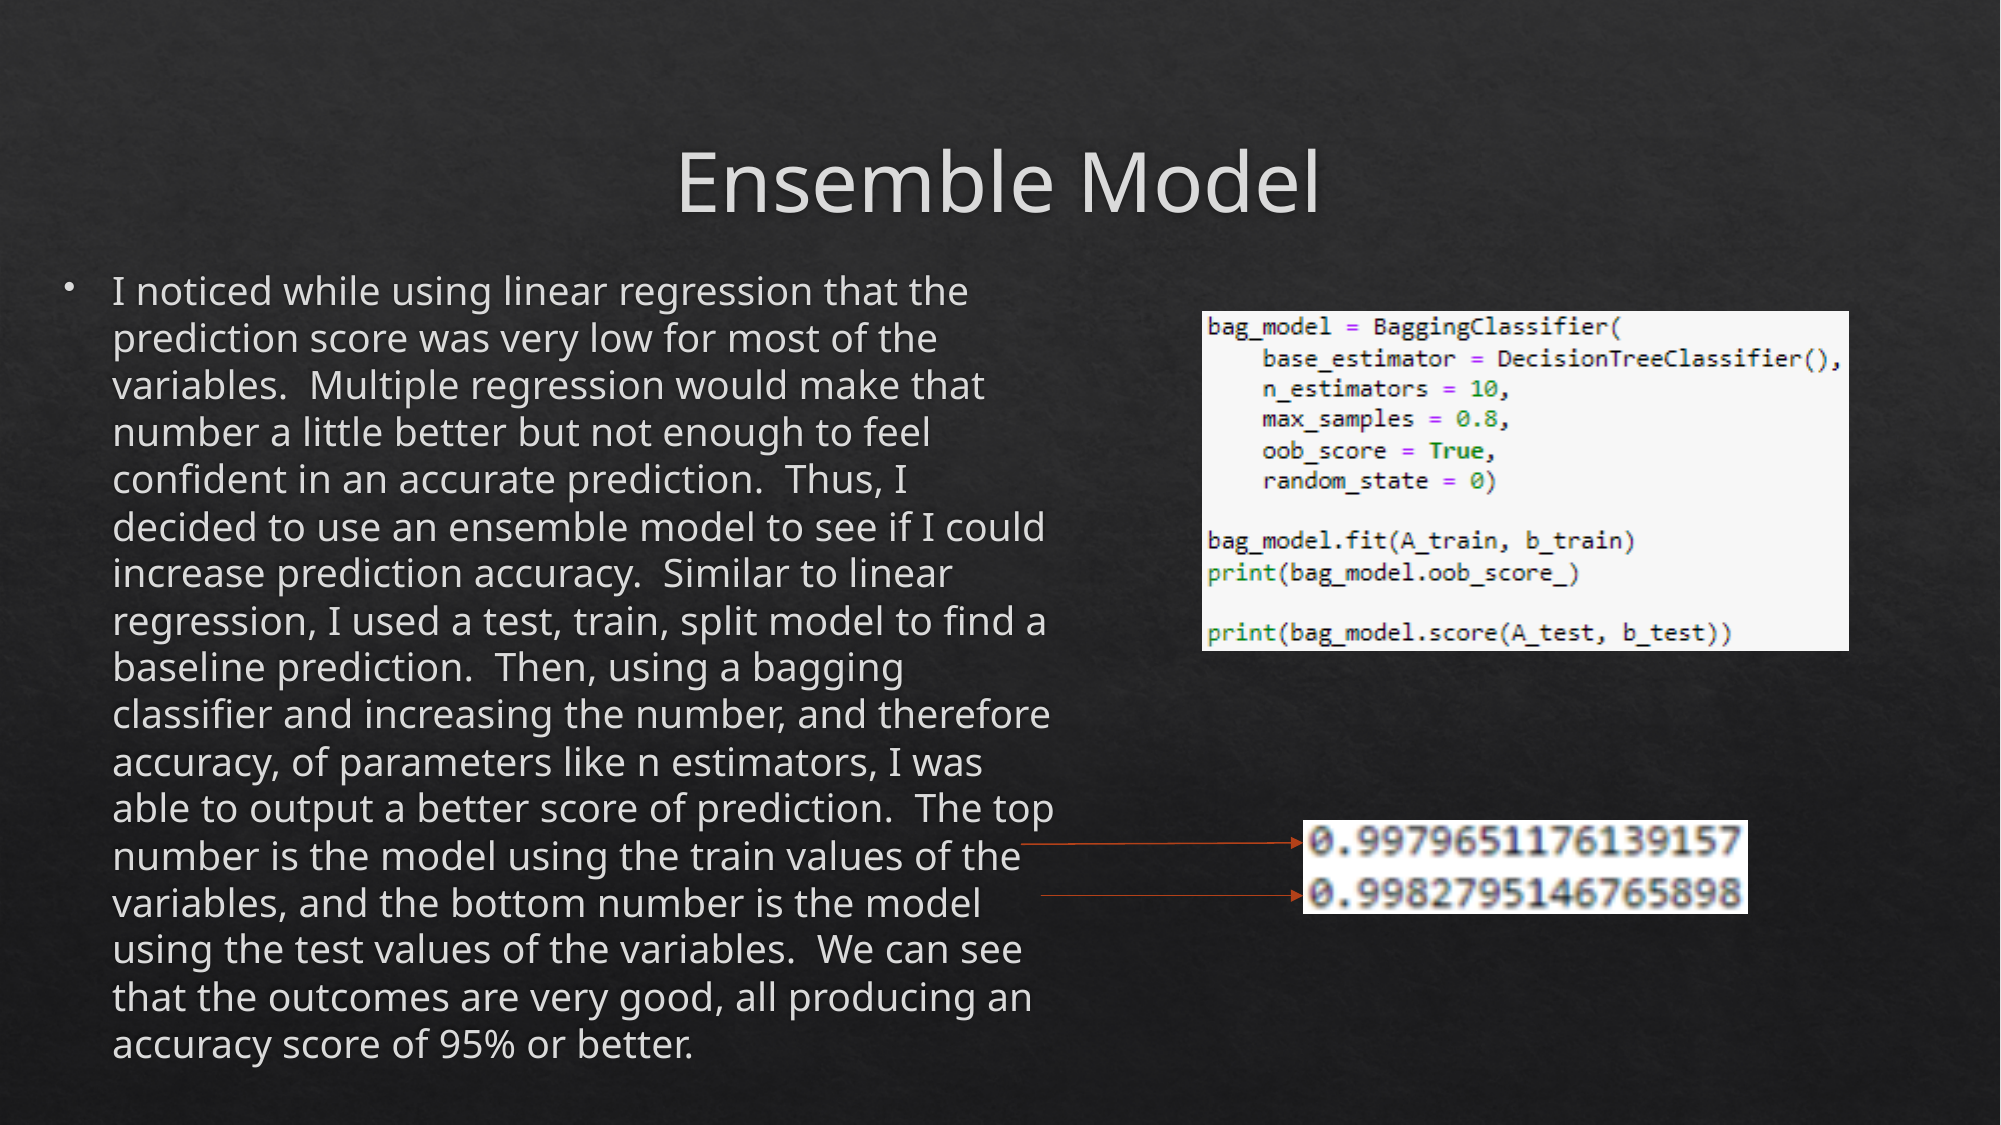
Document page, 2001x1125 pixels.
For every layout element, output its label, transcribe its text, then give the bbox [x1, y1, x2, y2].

title Ensemble Model [149, 99, 1849, 260]
list I noticed while using linear regression that the prediction score was very low for most of the variables. Multiple regression would make that number a little better but not enough to feel confident in an accurate prediction. Thus, I decided to use an ensemble model to see if I could increase prediction accuracy. Similar to linear regression, I used a test, train, split model to find a baseline prediction. Then, using a bagging classifier and increasing the number, and therefore accuracy, of parameters like n estimators, I was able to output a better score of prediction. The top number is the model using the train values of the variables, and the bottom number is the model using the test values of the variables. We can see that the outcomes are very good, all producing an accuracy score of 95% or better. [44, 259, 1080, 1083]
picture [1202, 311, 1849, 651]
picture [1303, 820, 1748, 915]
